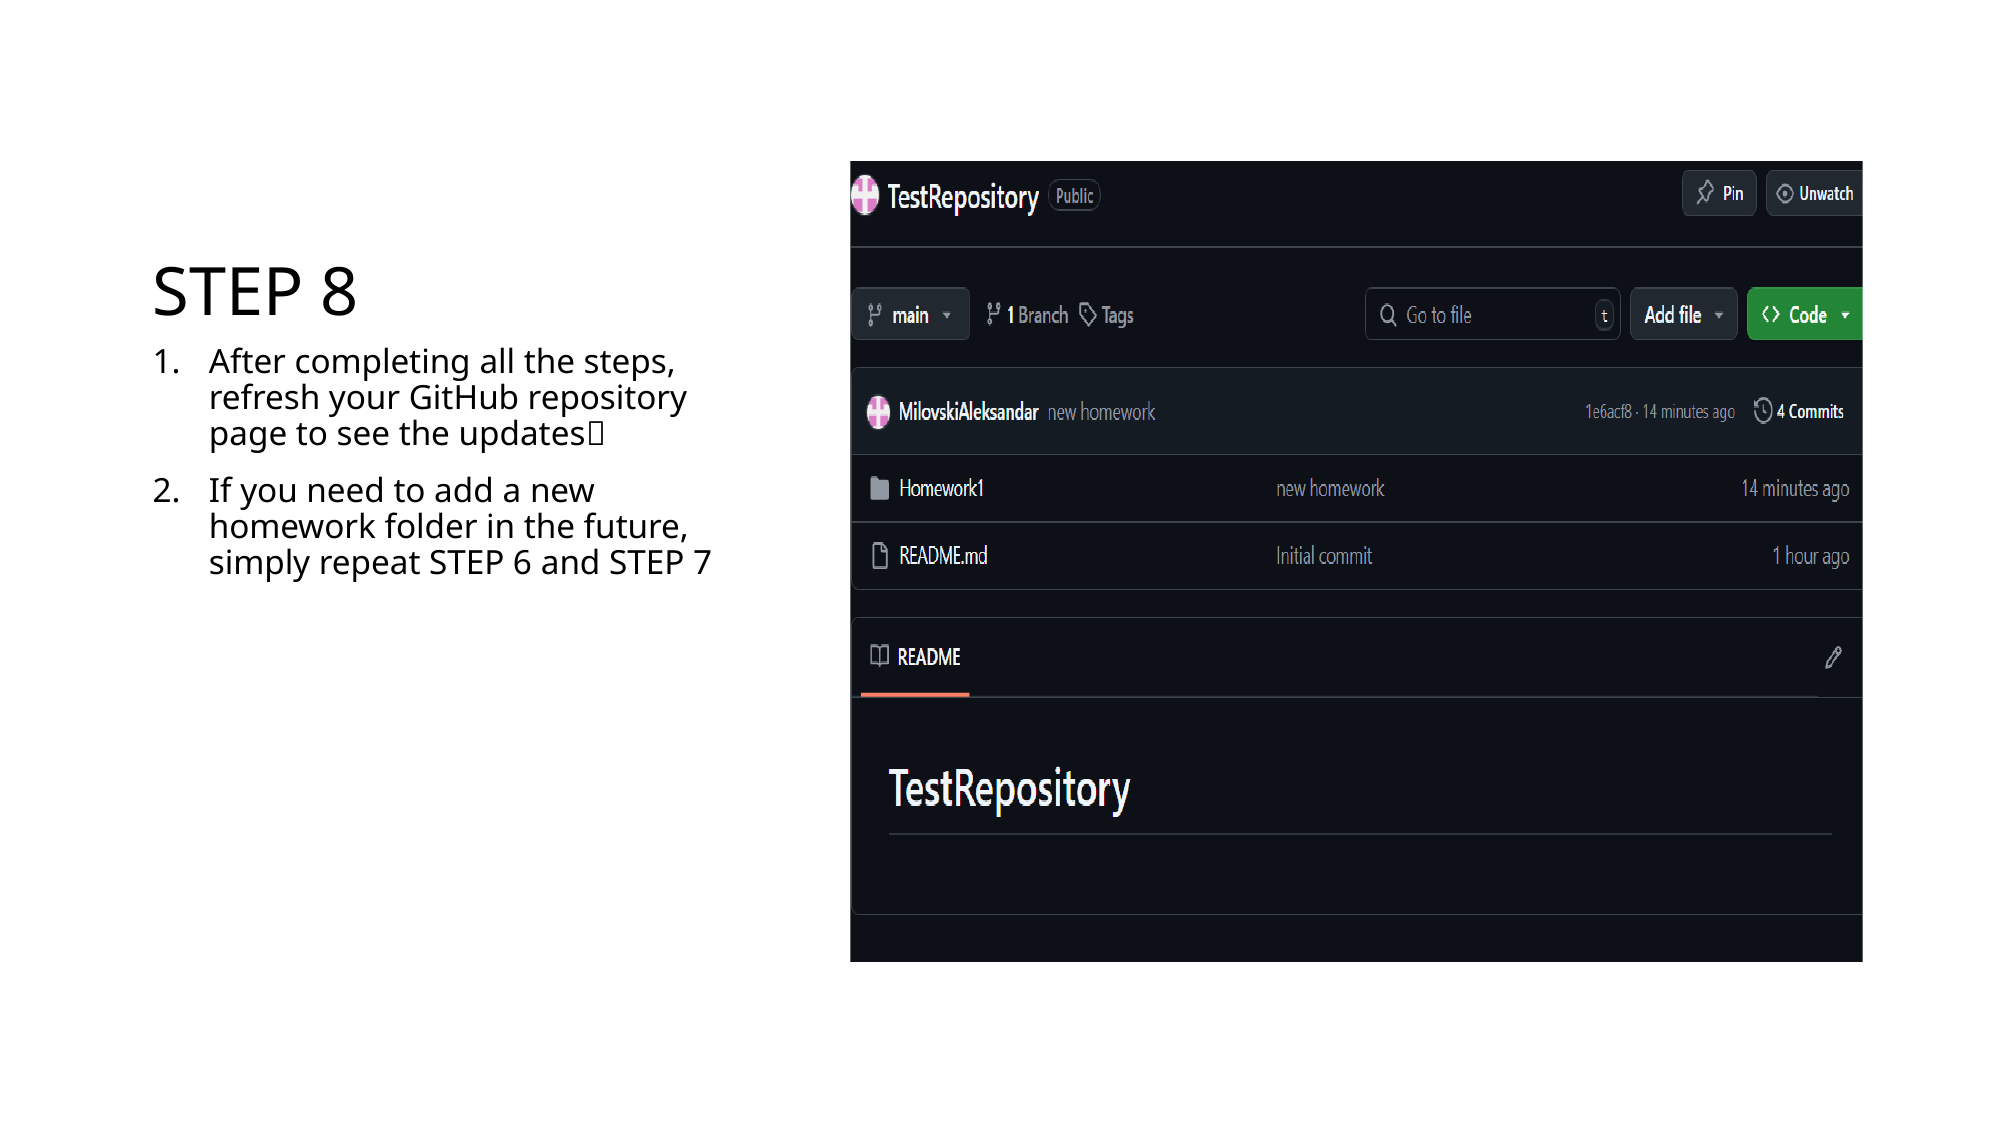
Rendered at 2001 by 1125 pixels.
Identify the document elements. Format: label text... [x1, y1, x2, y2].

picture [849, 161, 1864, 962]
title STEP 8 [137, 75, 783, 337]
list After completing all the steps, refresh your GitHub repository page to see the updates If you need to add a new homework folder in the future, simply repeat STEP 6 and STEP 7 [137, 337, 783, 963]
